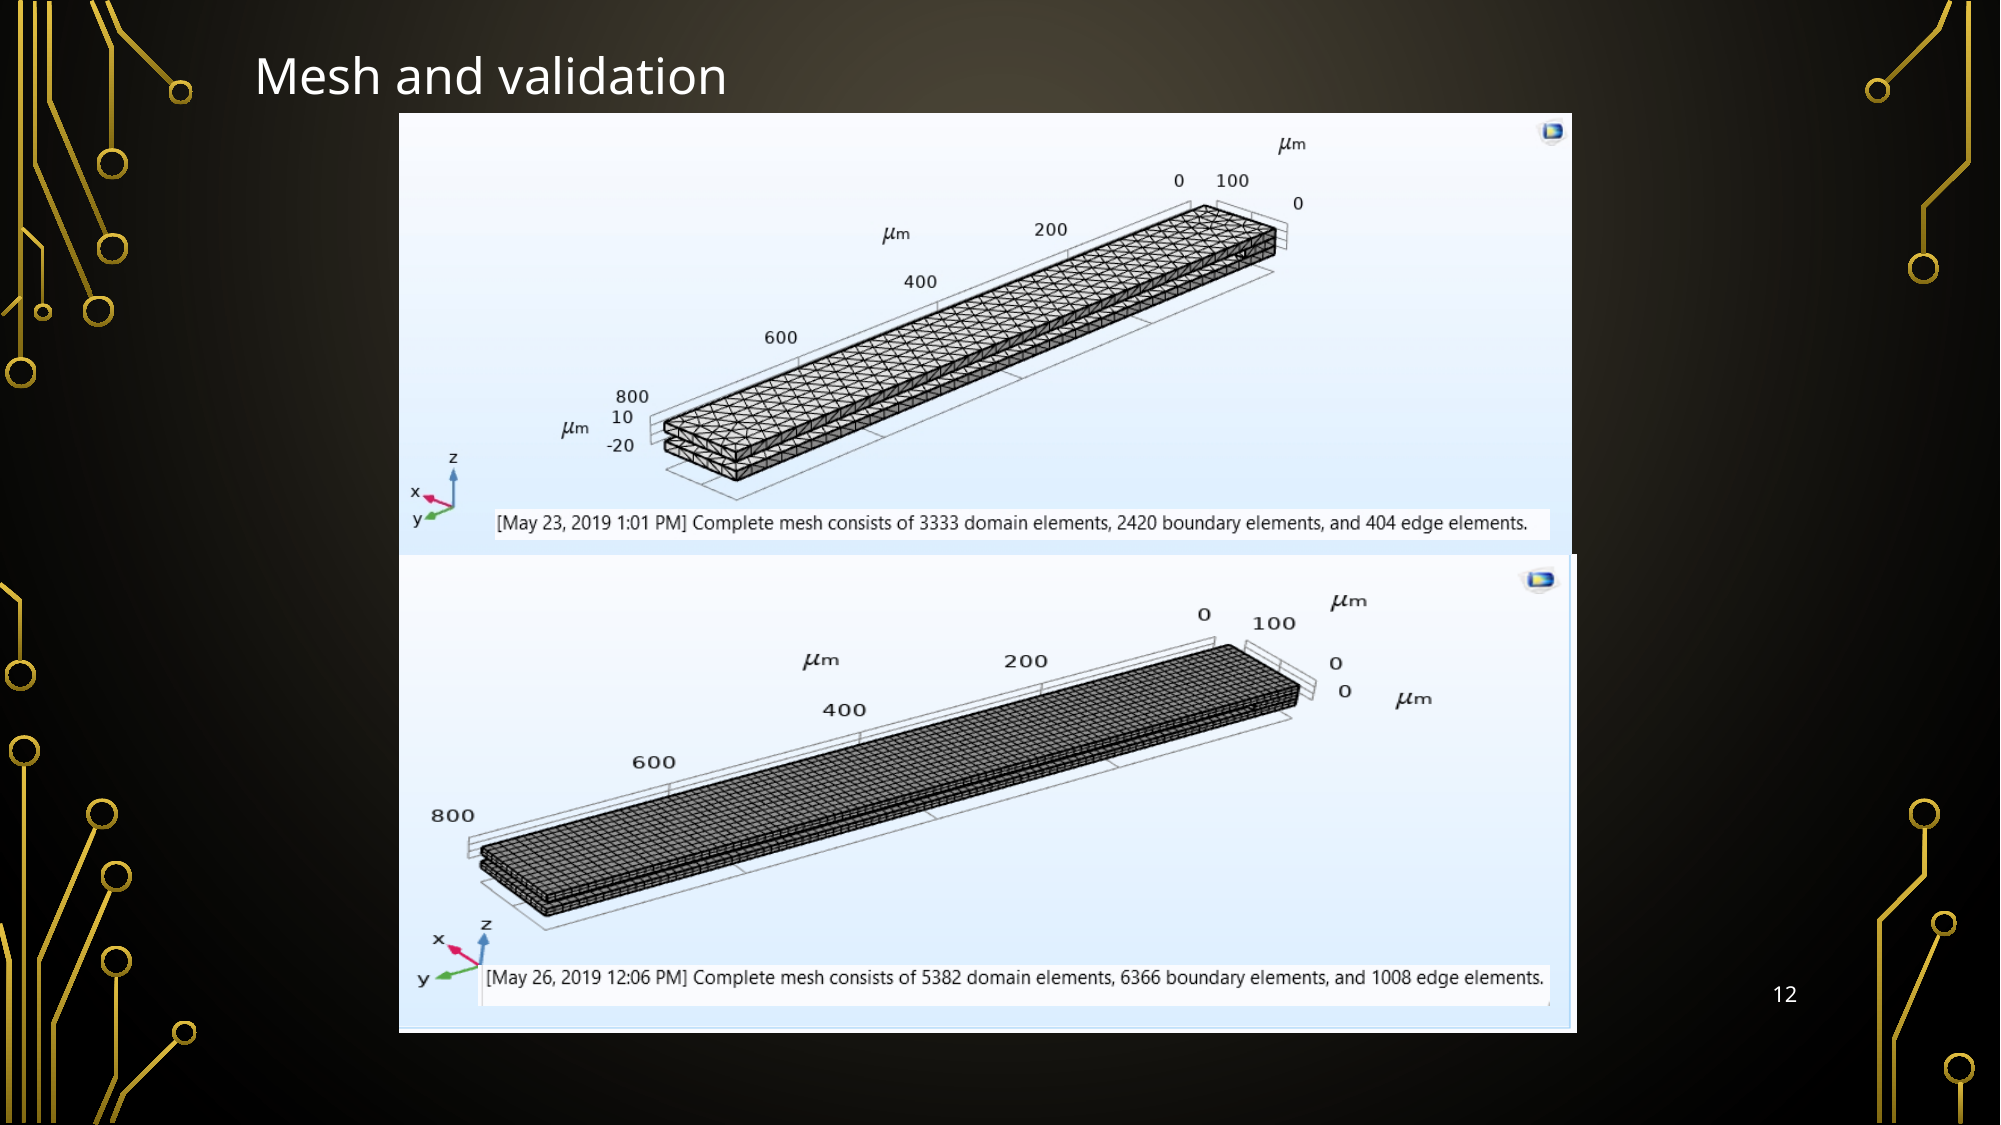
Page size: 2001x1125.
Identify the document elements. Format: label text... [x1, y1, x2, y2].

slide_number 12 [1685, 965, 1813, 1025]
picture [398, 112, 1577, 1033]
text_box Mesh and validation [239, 37, 899, 113]
